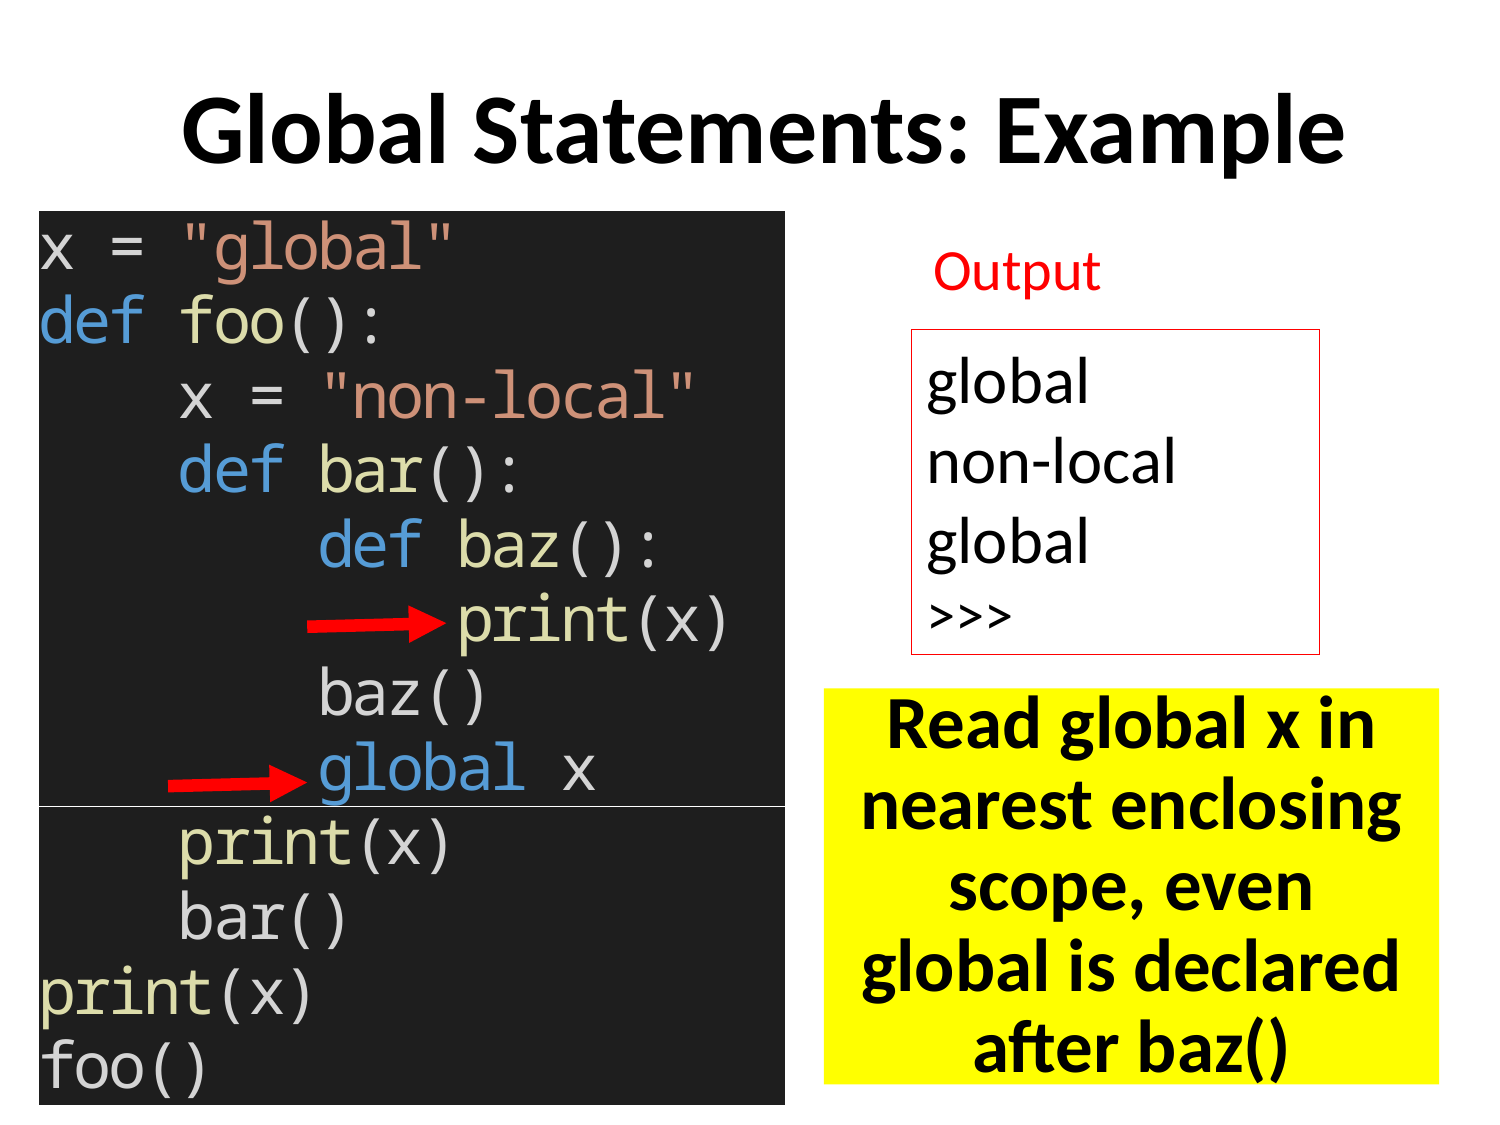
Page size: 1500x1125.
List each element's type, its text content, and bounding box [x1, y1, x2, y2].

text_box Read global x in nearest enclosing scope, even global is declared after baz() [823, 688, 1440, 1085]
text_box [306, 622, 447, 628]
title Global Statements: Example [72, 14, 1457, 232]
text_box Output [918, 224, 1118, 310]
text_box global non-local global >>> [911, 329, 1320, 655]
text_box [38, 210, 789, 1105]
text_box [167, 782, 308, 787]
